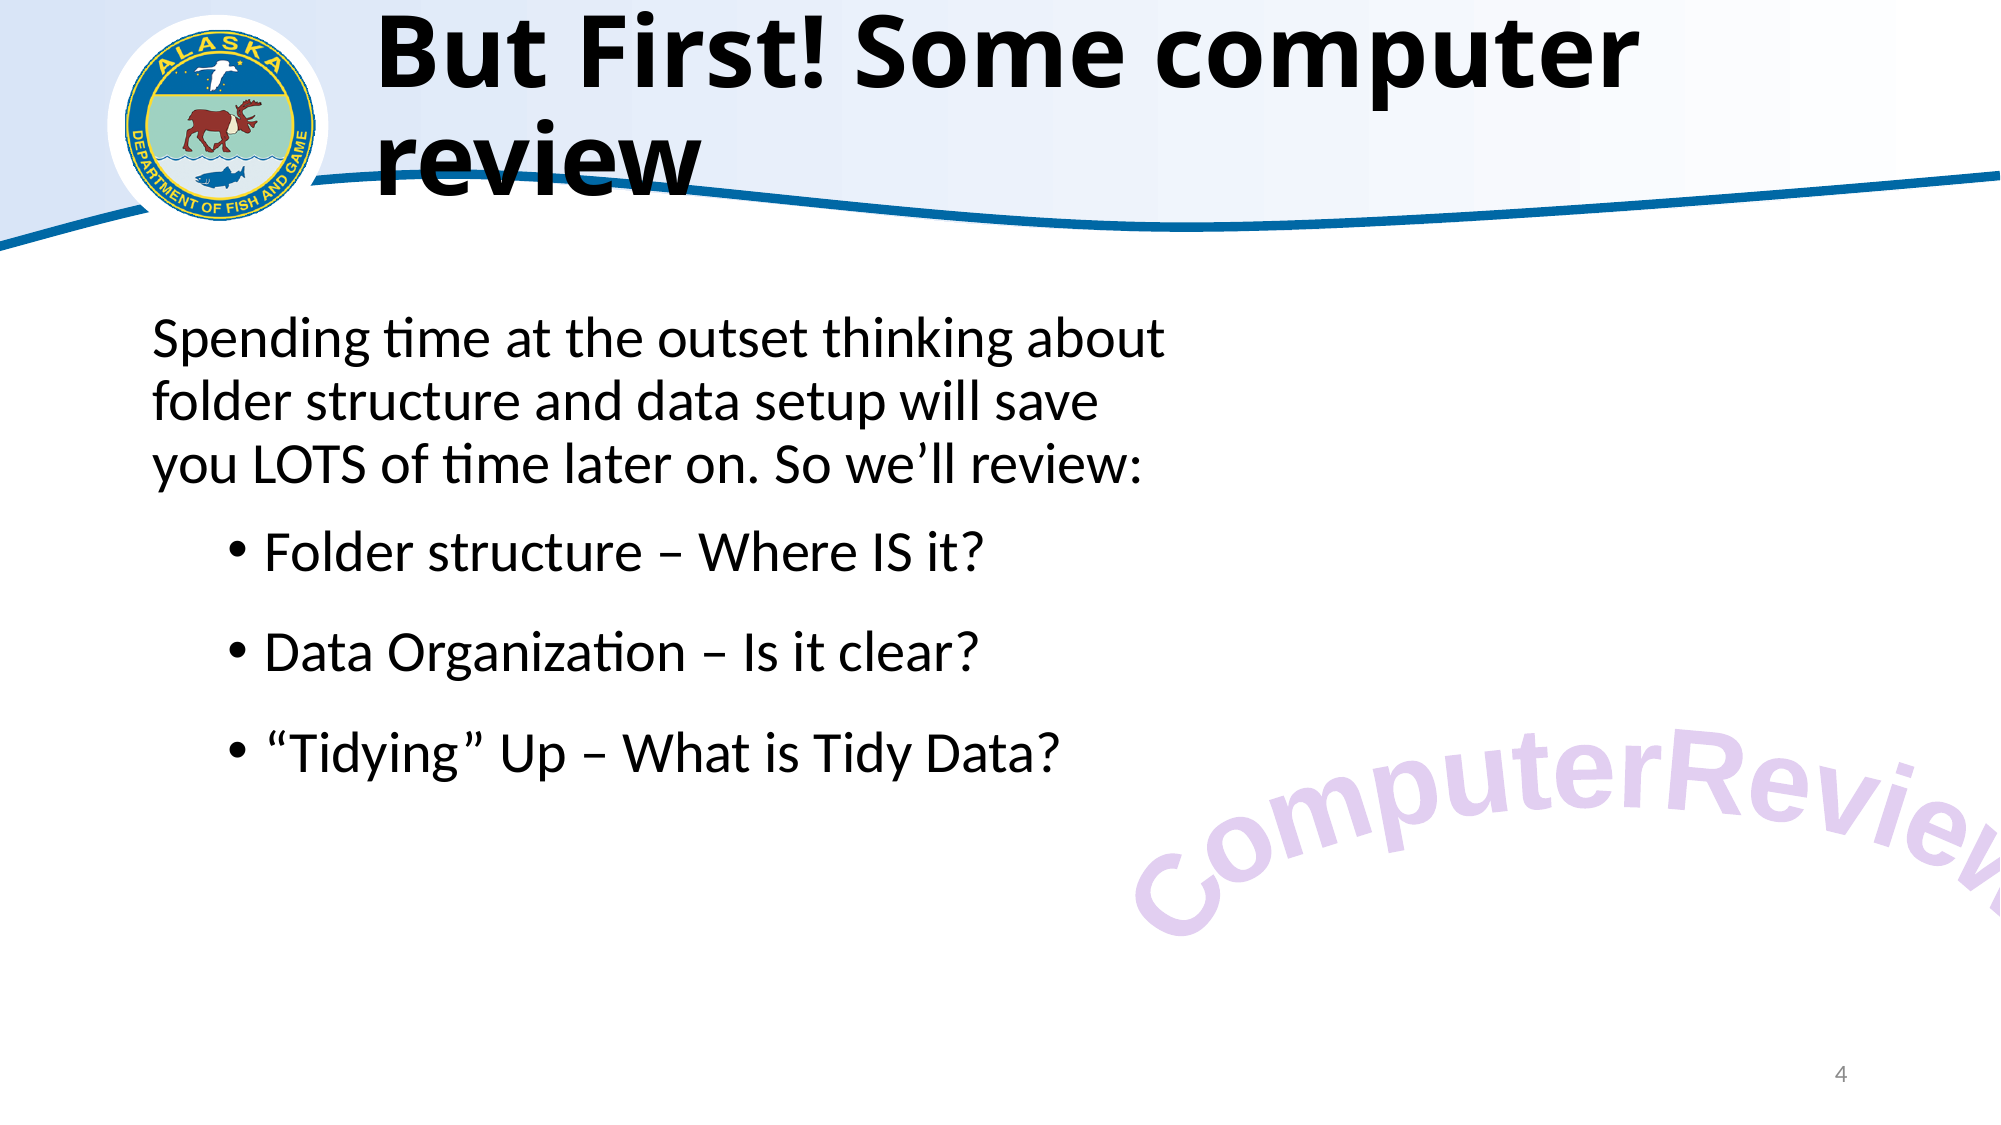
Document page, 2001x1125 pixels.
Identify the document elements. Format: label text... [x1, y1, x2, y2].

title But First! Some computer review [358, 0, 2000, 218]
list Spending time at the outset thinking about folder structure and data setup will save you LOTS of time later on. So we’ll review: Folder structure – Where IS it? Data Organization – Is it clear? “Tidying” Up – What is Tidy Data? [137, 299, 1202, 1014]
slide_number 4 [1412, 1042, 1863, 1103]
picture [35, 17, 404, 231]
